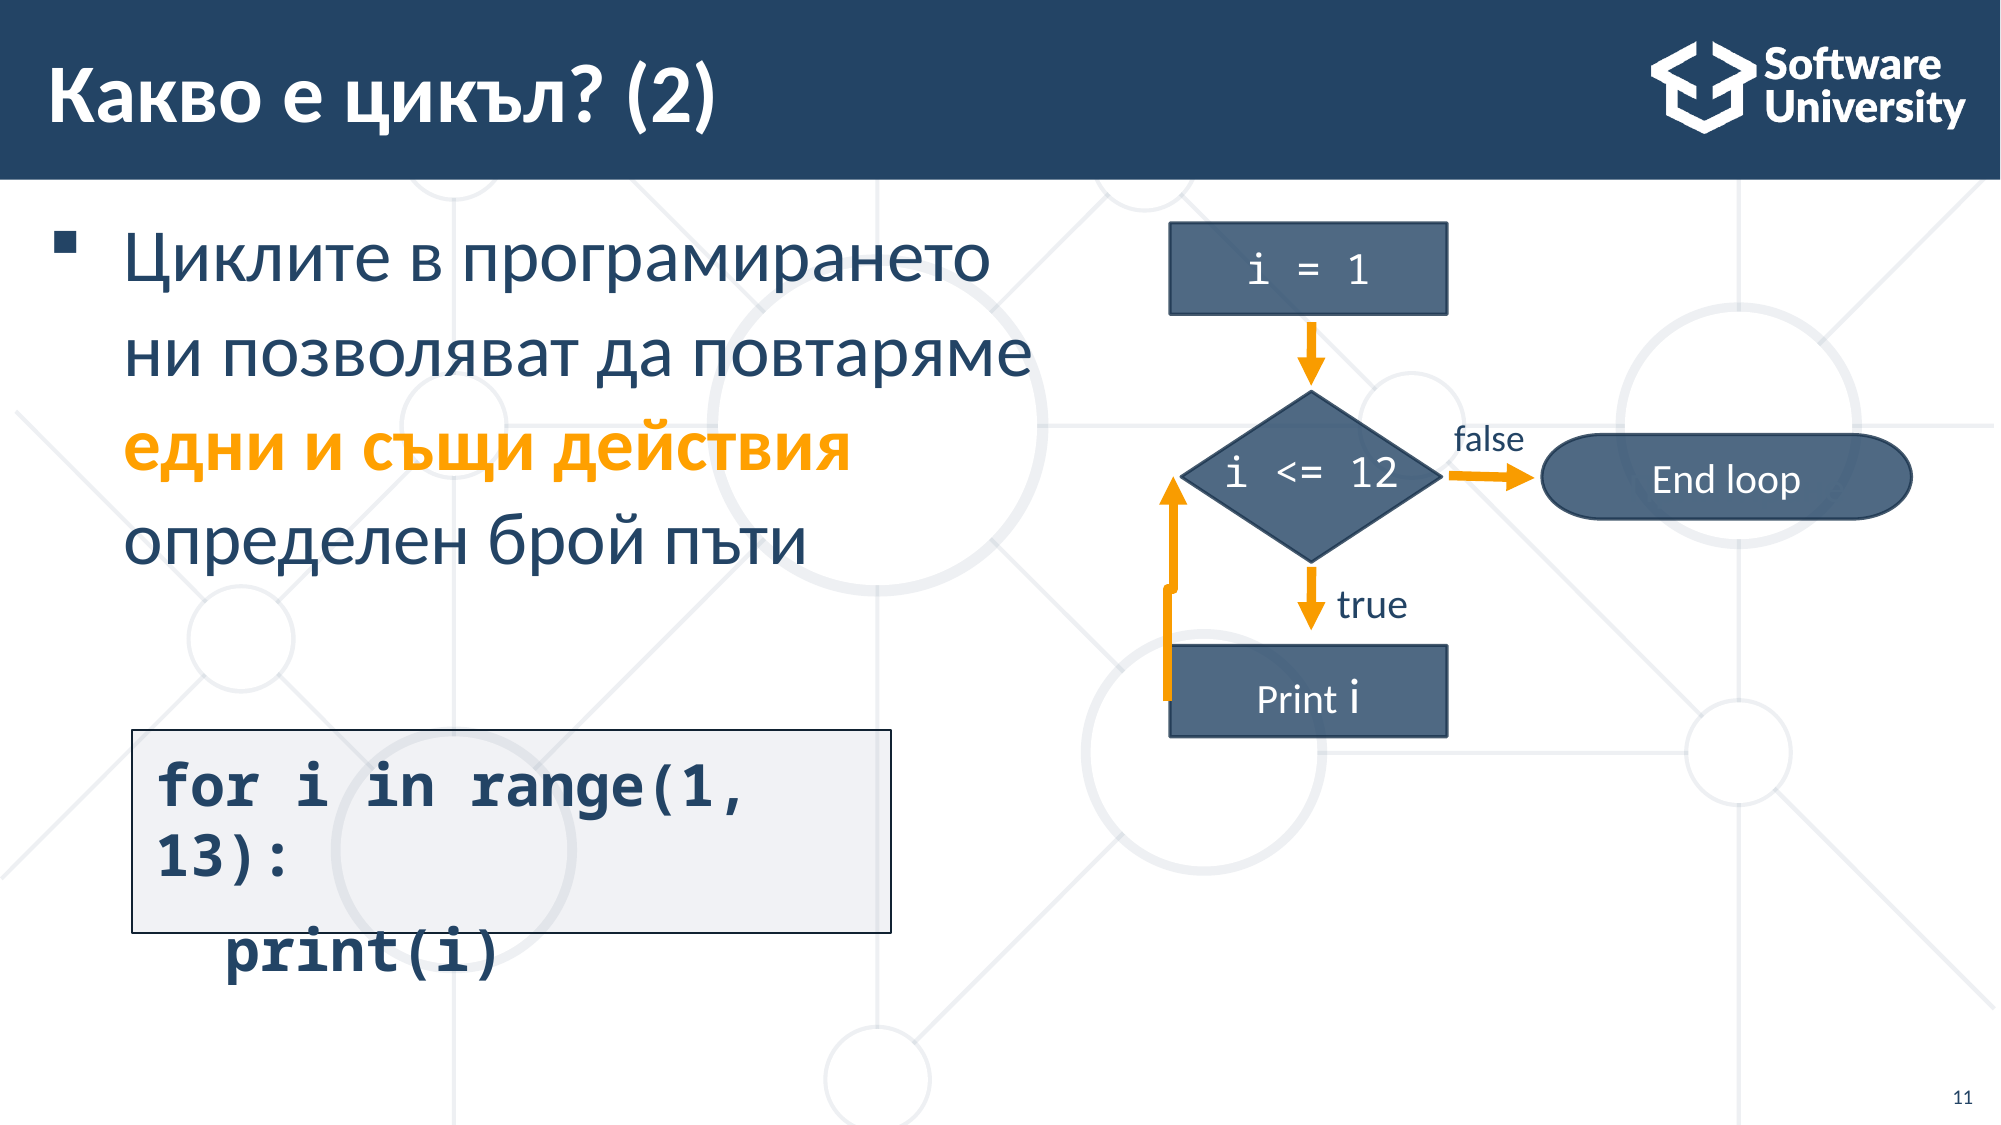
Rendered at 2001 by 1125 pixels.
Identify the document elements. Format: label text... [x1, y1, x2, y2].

picture [1651, 41, 1966, 134]
list for i in range(1, 13): print(i) [131, 729, 892, 934]
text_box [1167, 222, 1912, 737]
text_box Циклите в програмирането ни позволяват да повтаряме едни и същи действия определен брой пъти [31, 196, 1054, 711]
title Какво е цикъл? (2) [31, 16, 1625, 162]
text_box 11 [1927, 1067, 1989, 1117]
